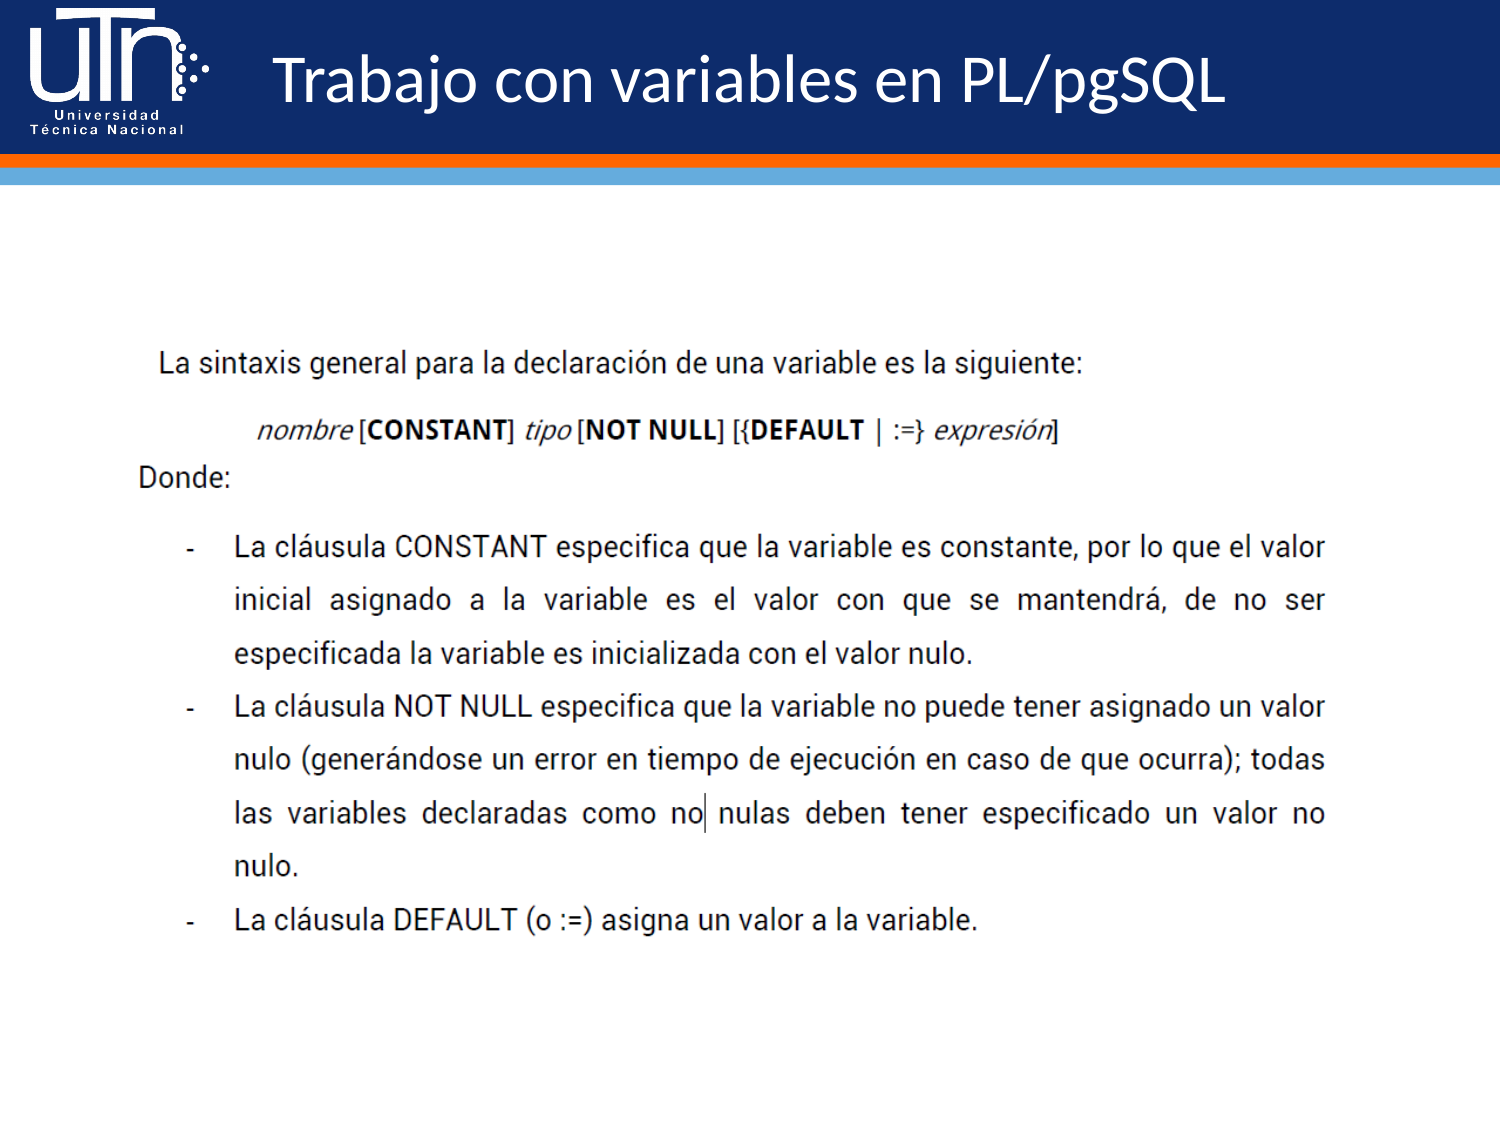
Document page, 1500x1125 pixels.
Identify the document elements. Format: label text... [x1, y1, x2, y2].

title Trabajo con variables en PL/pgSQL [0, 0, 1500, 154]
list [142, 331, 1096, 454]
picture [131, 454, 1345, 948]
